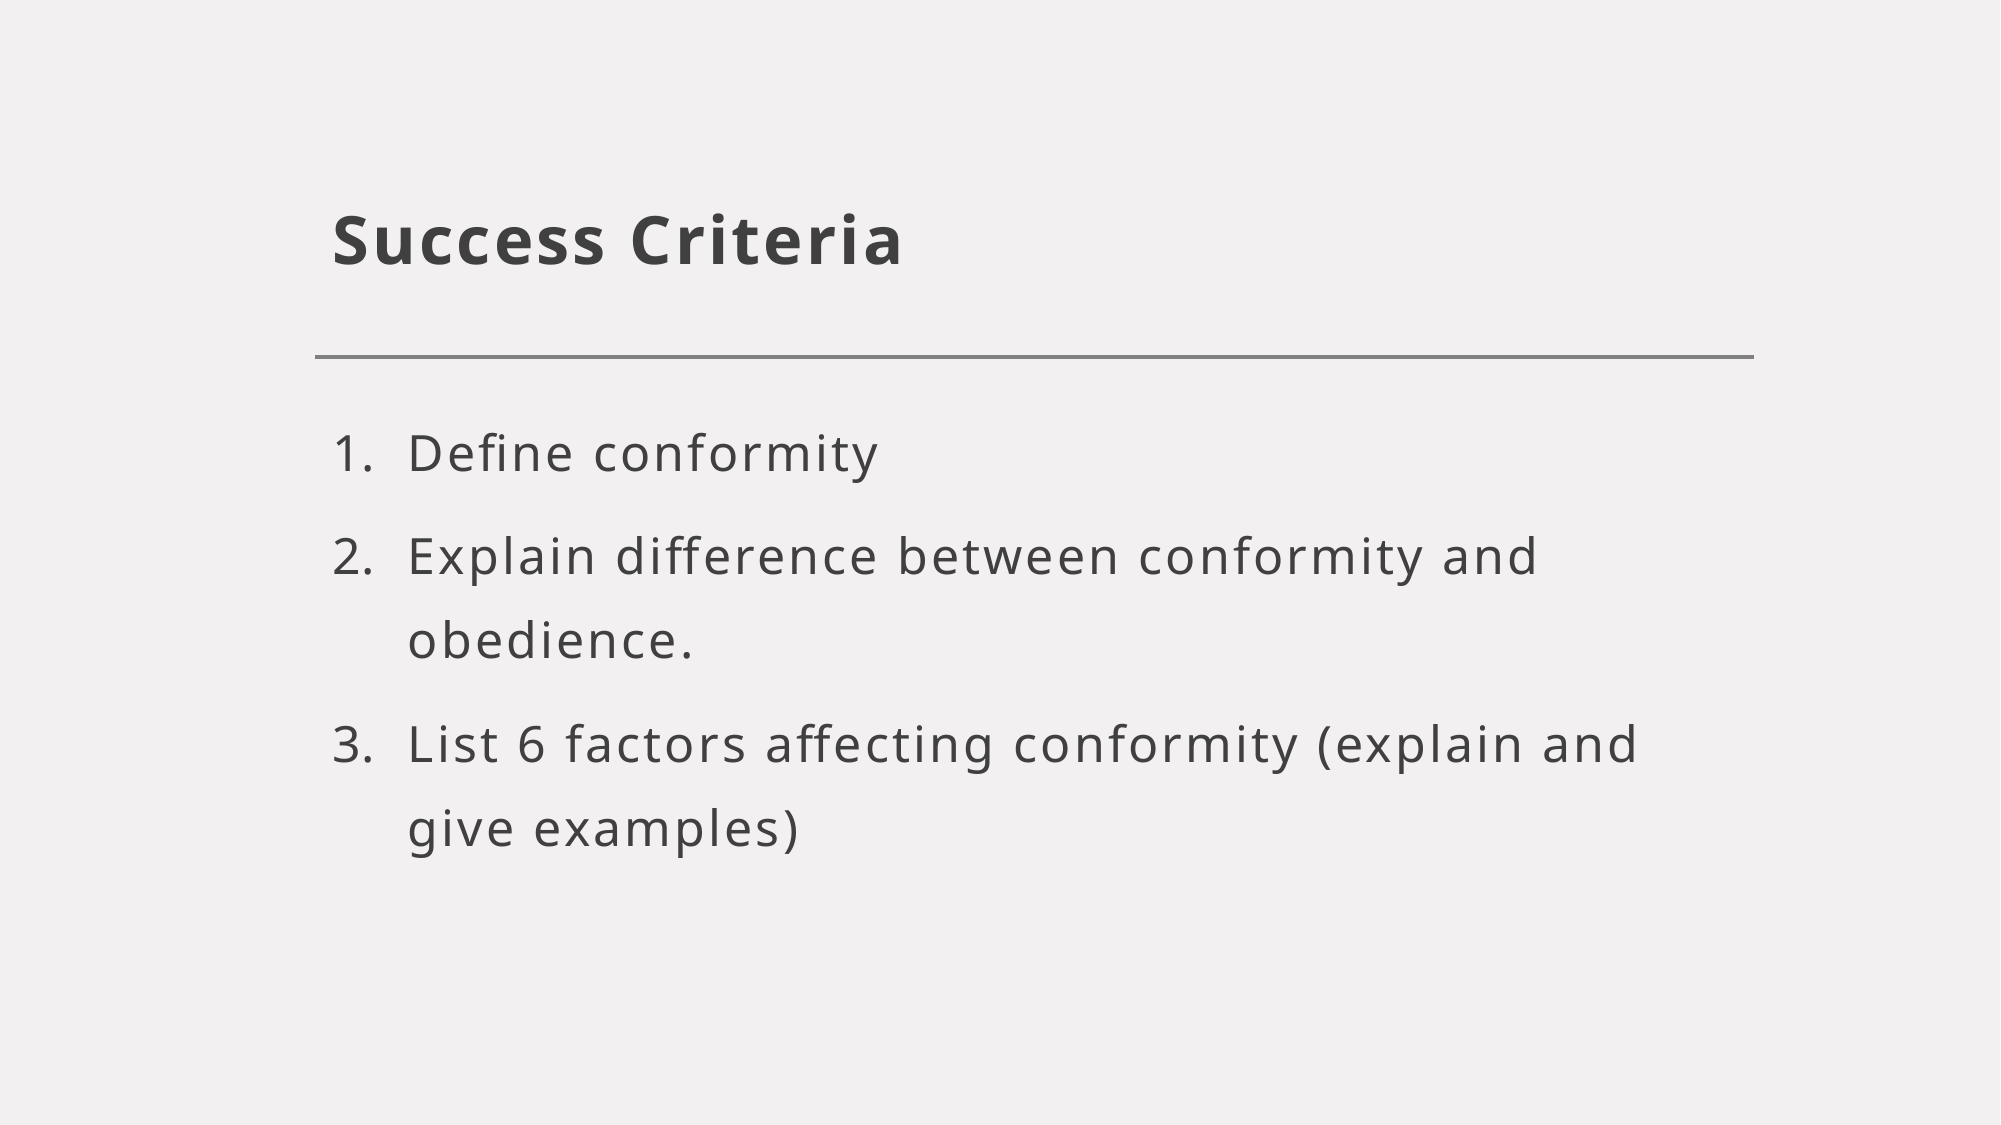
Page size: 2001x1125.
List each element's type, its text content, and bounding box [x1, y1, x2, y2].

list Define conformity Explain difference between conformity and obedience. List 6 factors affecting conformity (explain and give examples) [315, 379, 1754, 979]
title Success Criteria [315, 72, 1754, 294]
